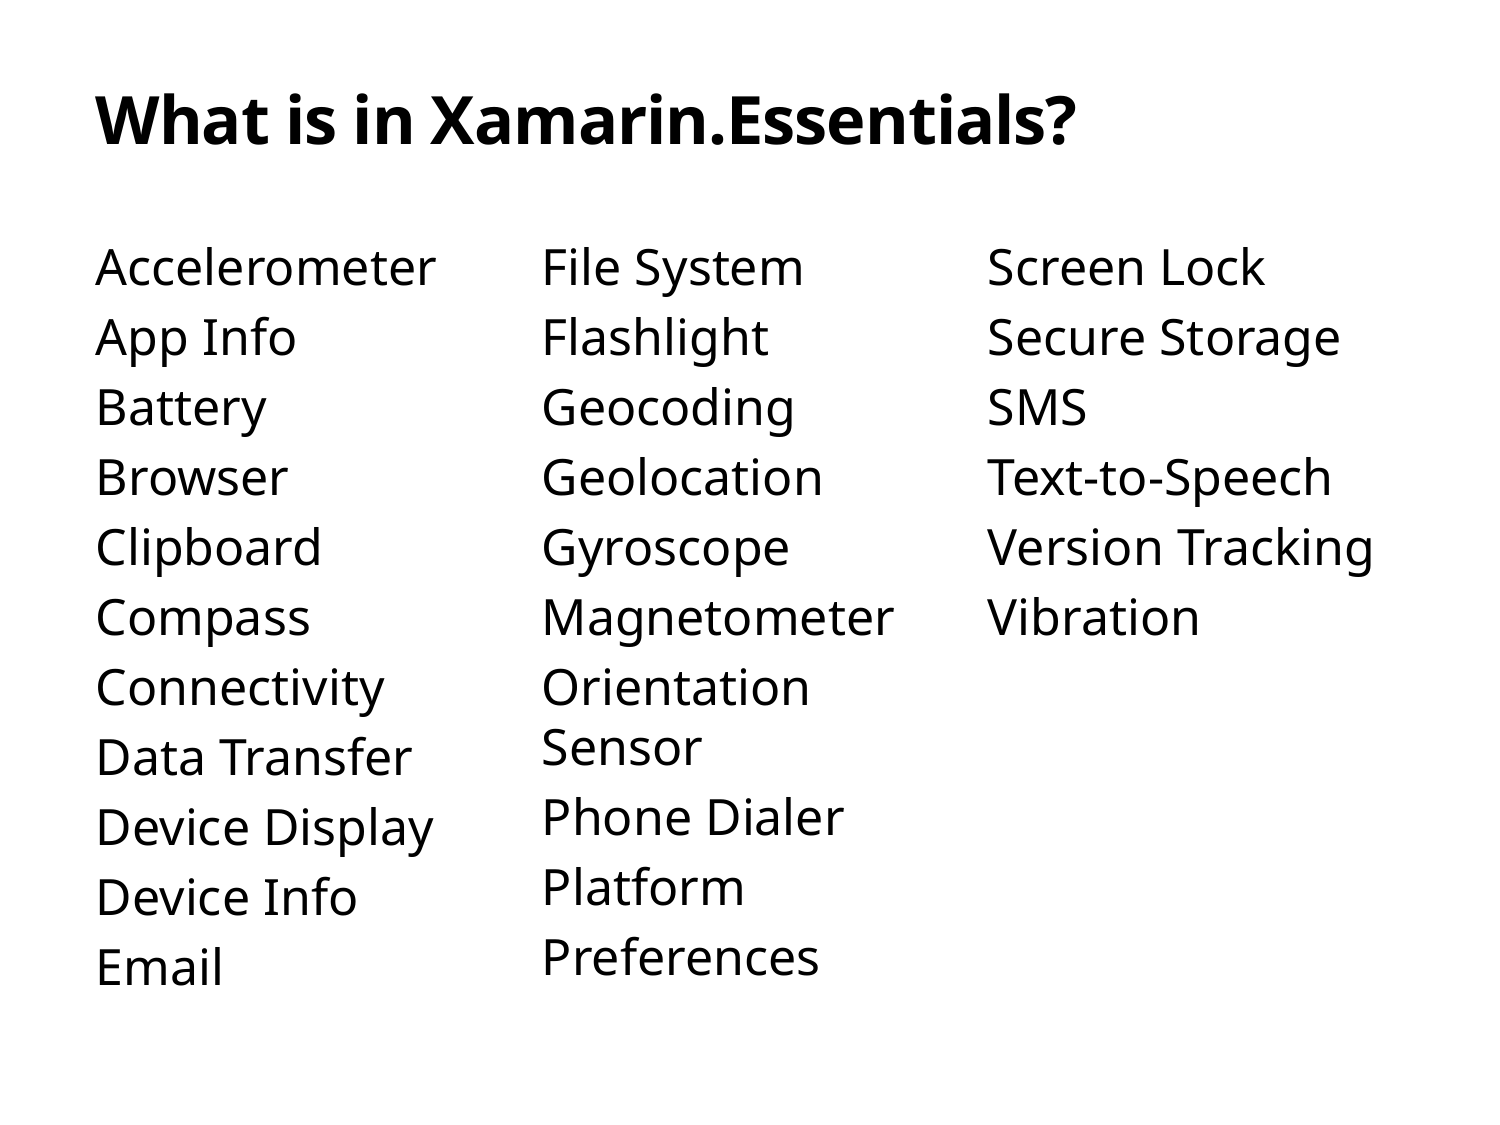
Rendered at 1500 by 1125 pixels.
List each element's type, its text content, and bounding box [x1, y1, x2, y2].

list Accelerometer App Info Battery Browser Clipboard Compass Connectivity Data Transfer Device Display Device Info Email File System Flashlight Geocoding Geolocation Gyroscope Magnetometer Orientation Sensor Phone Dialer Platform Preferences Screen Lock Secure Storage SMS Text-to-Speech Version Tracking Vibration [95, 235, 1404, 1029]
title What is in Xamarin.Essentials? [95, 78, 1404, 159]
